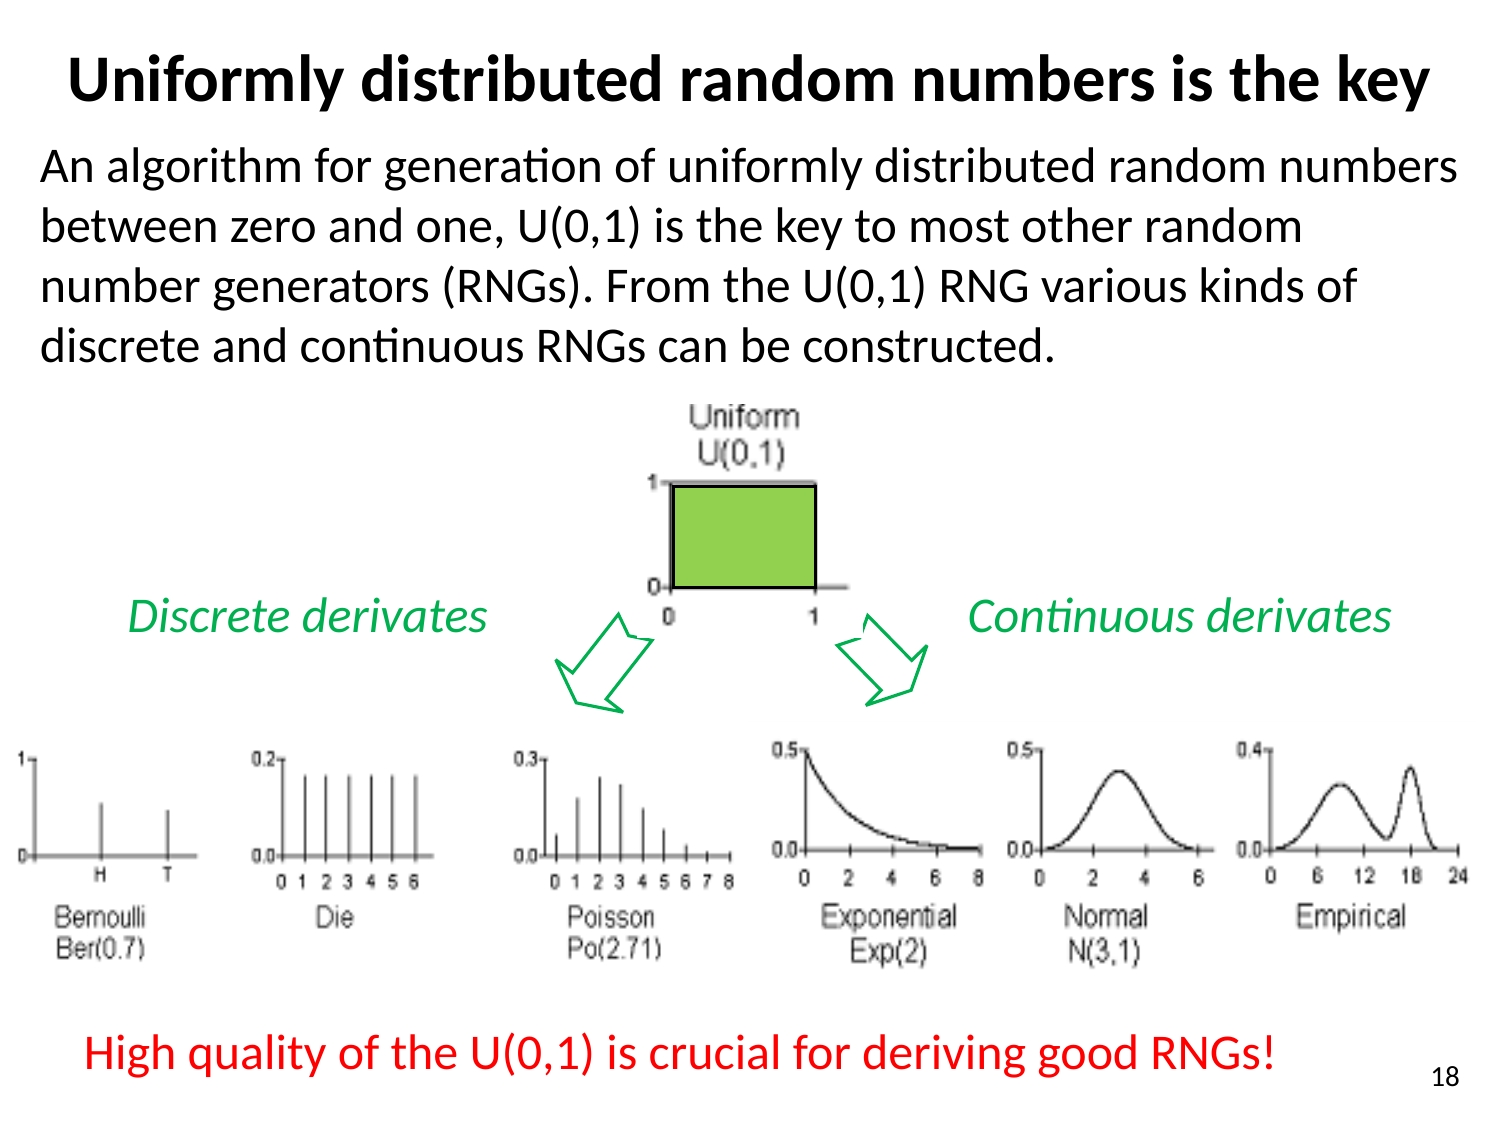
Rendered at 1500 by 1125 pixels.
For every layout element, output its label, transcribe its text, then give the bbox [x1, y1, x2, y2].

title Uniformly distributed random numbers is the key [0, 24, 1500, 125]
text_box High quality of the U(0,1) is crucial for deriving good RNGs! [69, 1012, 1420, 1087]
text_box An algorithm for generation of uniformly distributed random numbers between zero and one, U(0,1) is the key to most other random number generators (RNGs). From the U(0,1) RNG various kinds of discrete and continuous RNGs can be constructed. [24, 124, 1488, 380]
slide_number 18 [1400, 1050, 1475, 1125]
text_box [637, 404, 863, 638]
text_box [10, 574, 747, 975]
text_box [747, 574, 1475, 975]
